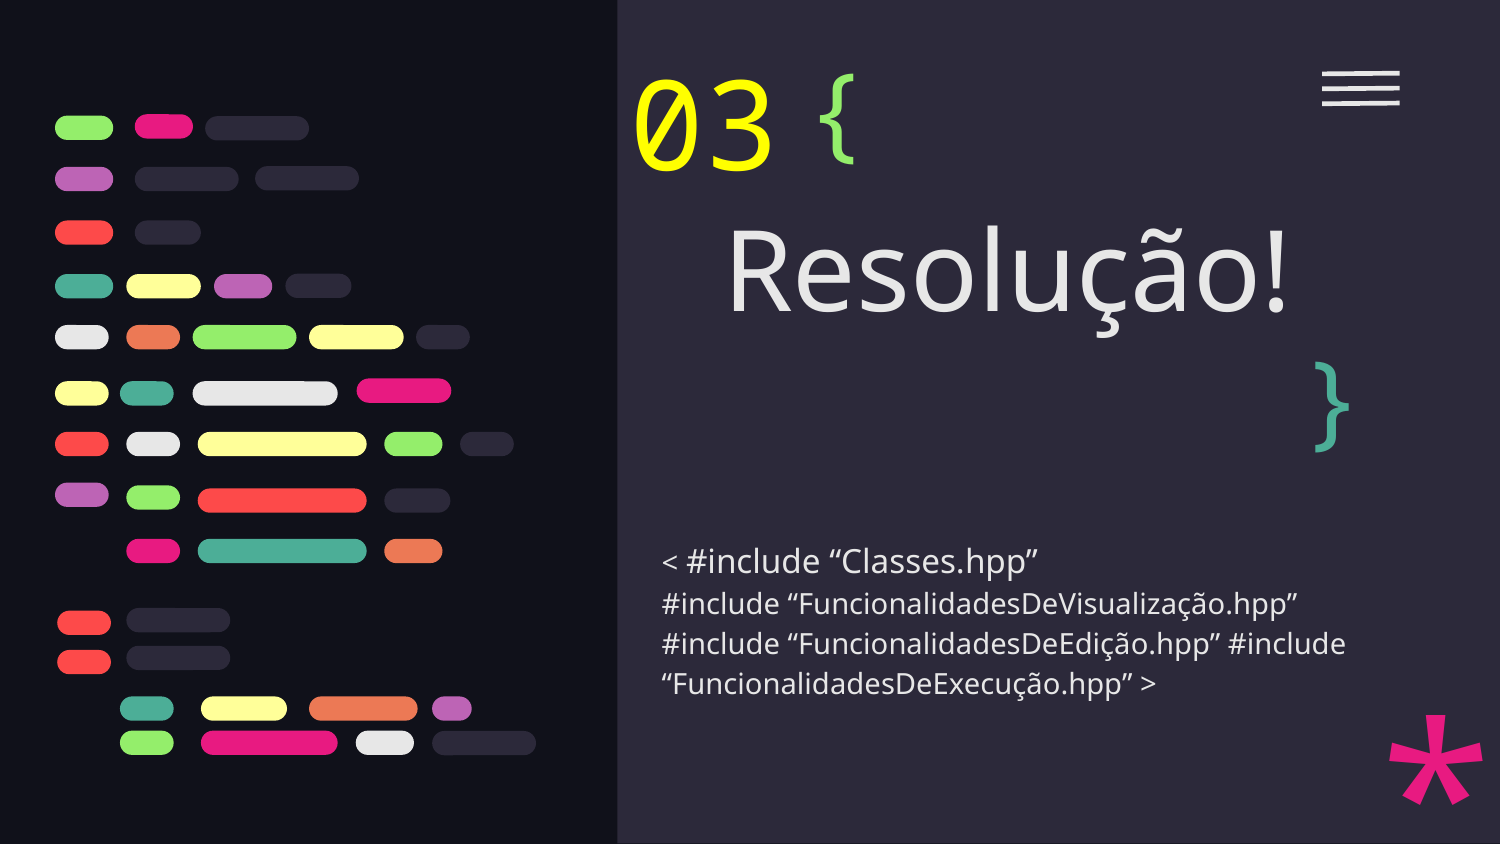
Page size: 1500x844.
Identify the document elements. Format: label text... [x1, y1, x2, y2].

subtitle < #include “Classes.hpp” #include “FuncionalidadesDeVisualização.hpp” #include “FuncionalidadesDeEdição.hpp” #include “FuncionalidadesDeExecução.hpp” > [646, 518, 1461, 694]
text_box * [1366, 652, 1452, 783]
text_box { [802, 29, 918, 173]
title Resolução! [708, 27, 1477, 350]
text_box } [1297, 317, 1383, 460]
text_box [54, 113, 537, 756]
text_box 03 [614, 44, 886, 195]
